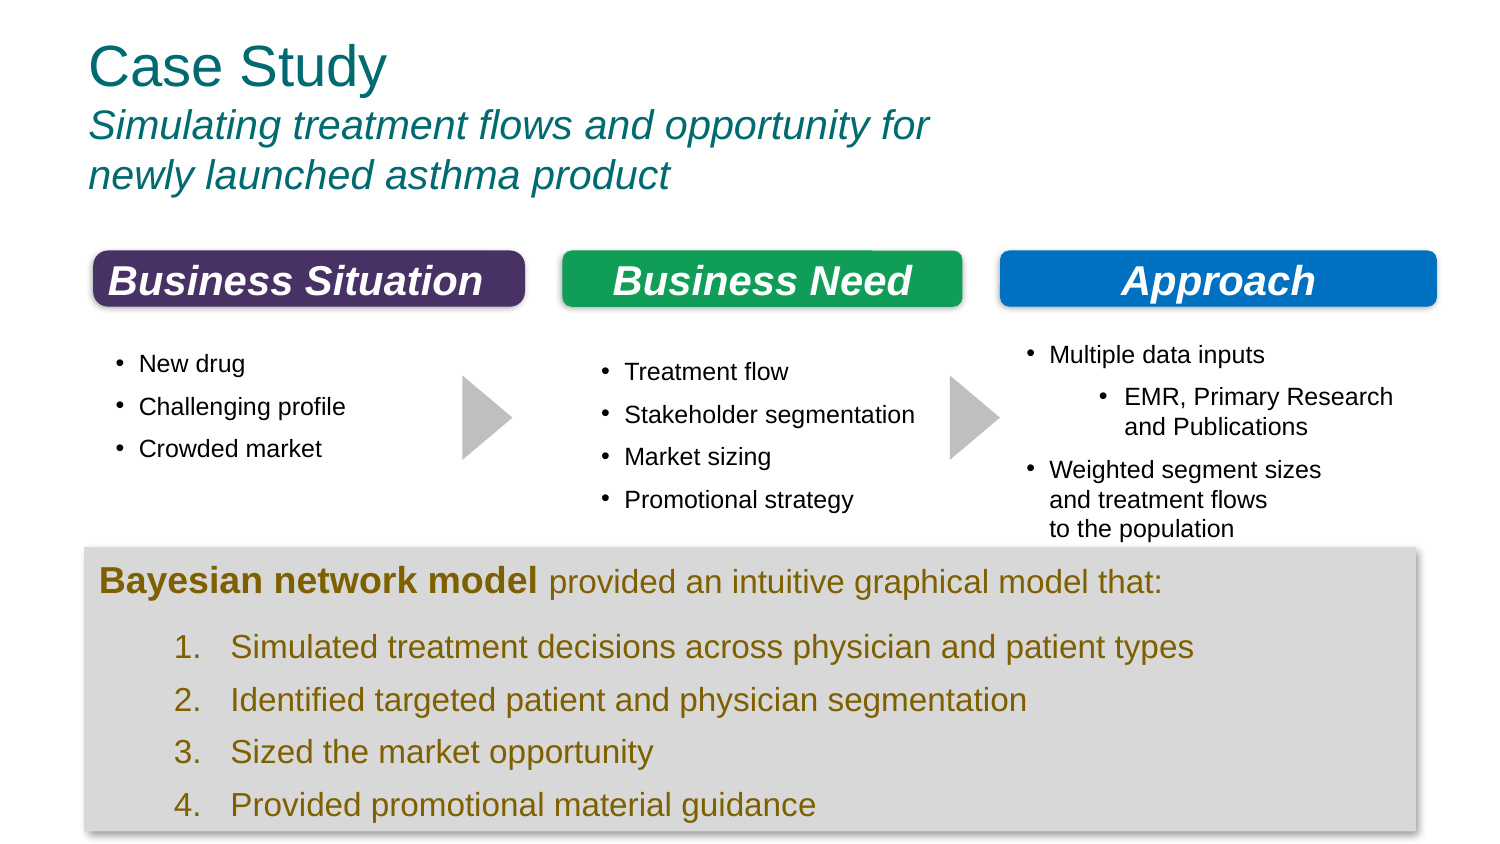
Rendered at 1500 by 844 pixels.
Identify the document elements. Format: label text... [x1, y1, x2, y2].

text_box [974, 250, 1438, 307]
text_box Bayesian network model provided an intuitive graphical model that: Simulated treatment decisions across physician and patient types Identified targeted patient and physician segmentation Sized the market opportunity Provided promotional material guidance [84, 547, 1416, 832]
text_box Treatment flow Stakeholder segmentation Market sizing Promotional strategy [562, 364, 963, 505]
text_box Business Need [562, 250, 963, 307]
text_box [462, 375, 513, 460]
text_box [92, 250, 526, 307]
text_box [949, 375, 1000, 460]
title Case Study Simulating treatment flows and opportunity for newly launched asthma product [73, 81, 1424, 195]
text_box Multiple data inputs EMR, Primary Research and Publications Weighted segment sizes and treatment flows to the population [987, 356, 1500, 525]
text_box New drug Challenging profile Crowded market [76, 334, 472, 476]
